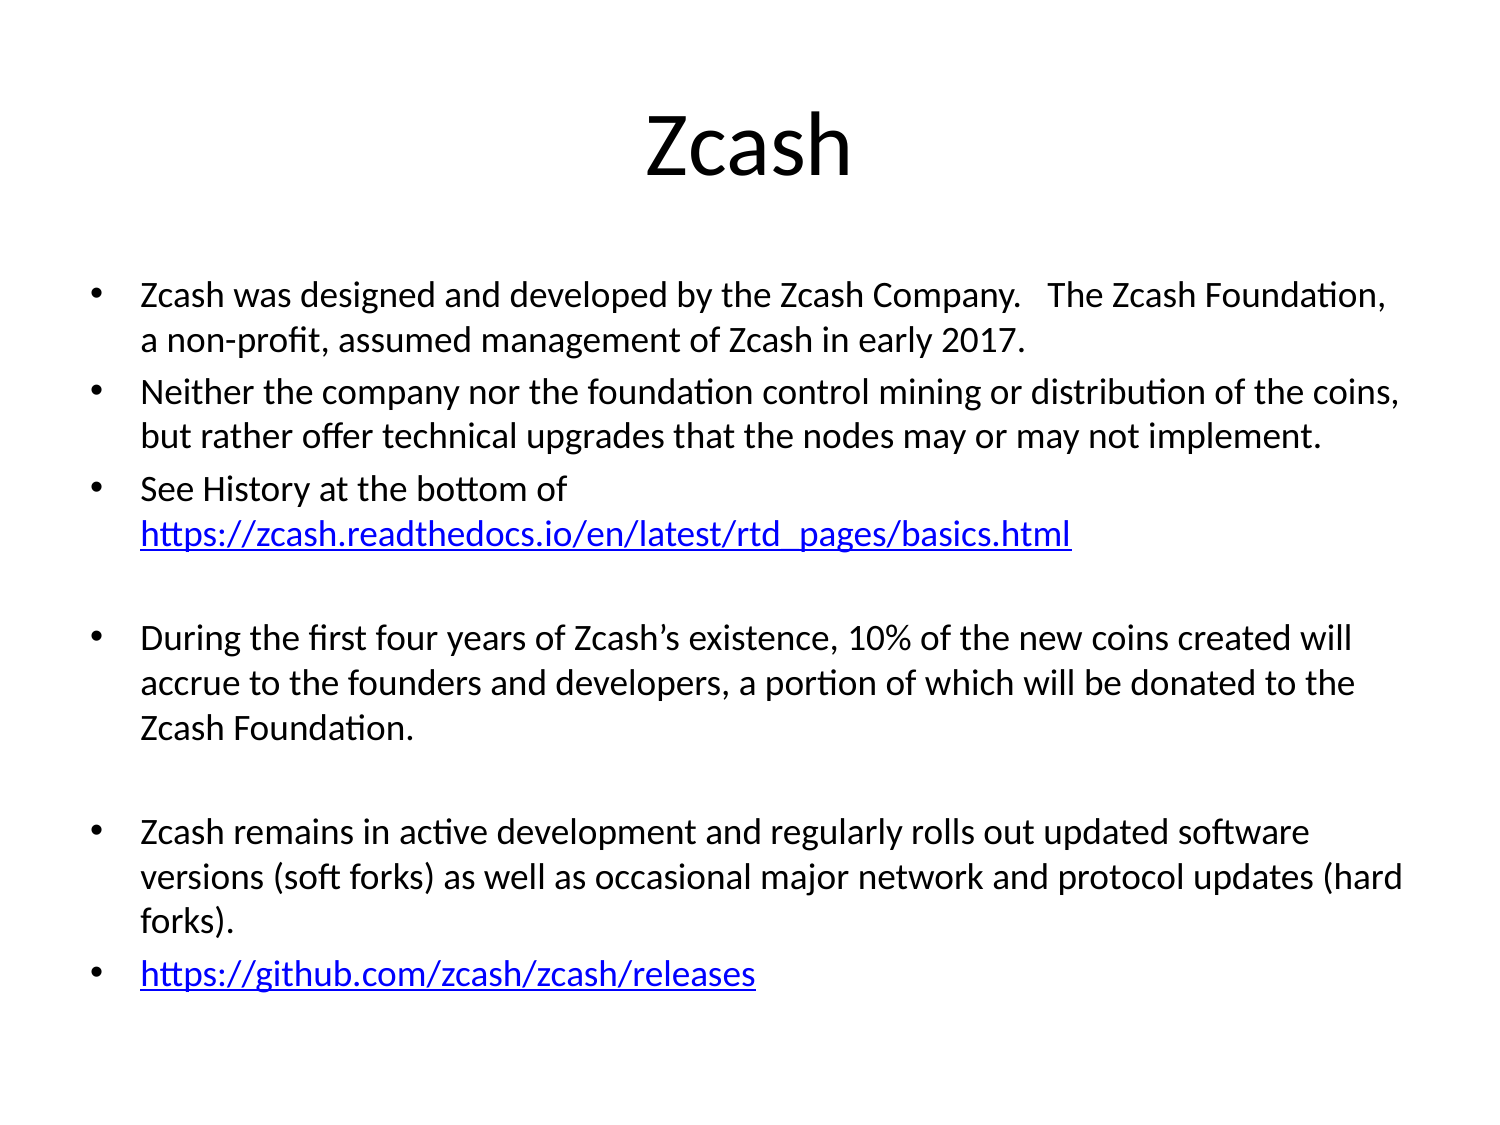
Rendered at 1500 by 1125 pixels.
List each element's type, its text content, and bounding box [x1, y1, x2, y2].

list Zcash was designed and developed by the Zcash Company. The Zcash Foundation, a non-profit, assumed management of Zcash in early 2017. Neither the company nor the foundation control mining or distribution of the coins, but rather offer technical upgrades that the nodes may or may not implement. See History at the bottom of https://zcash.readthedocs.io/en/latest/rtd_pages/basics.html During the first four years of Zcash’s existence, 10% of the new coins created will accrue to the founders and developers, a portion of which will be donated to the Zcash Foundation. Zcash remains in active development and regularly rolls out updated software versions (soft forks) as well as occasional major network and protocol updates (hard forks). https://github.com/zcash/zcash/releases [75, 262, 1425, 1005]
title Zcash [75, 45, 1425, 233]
